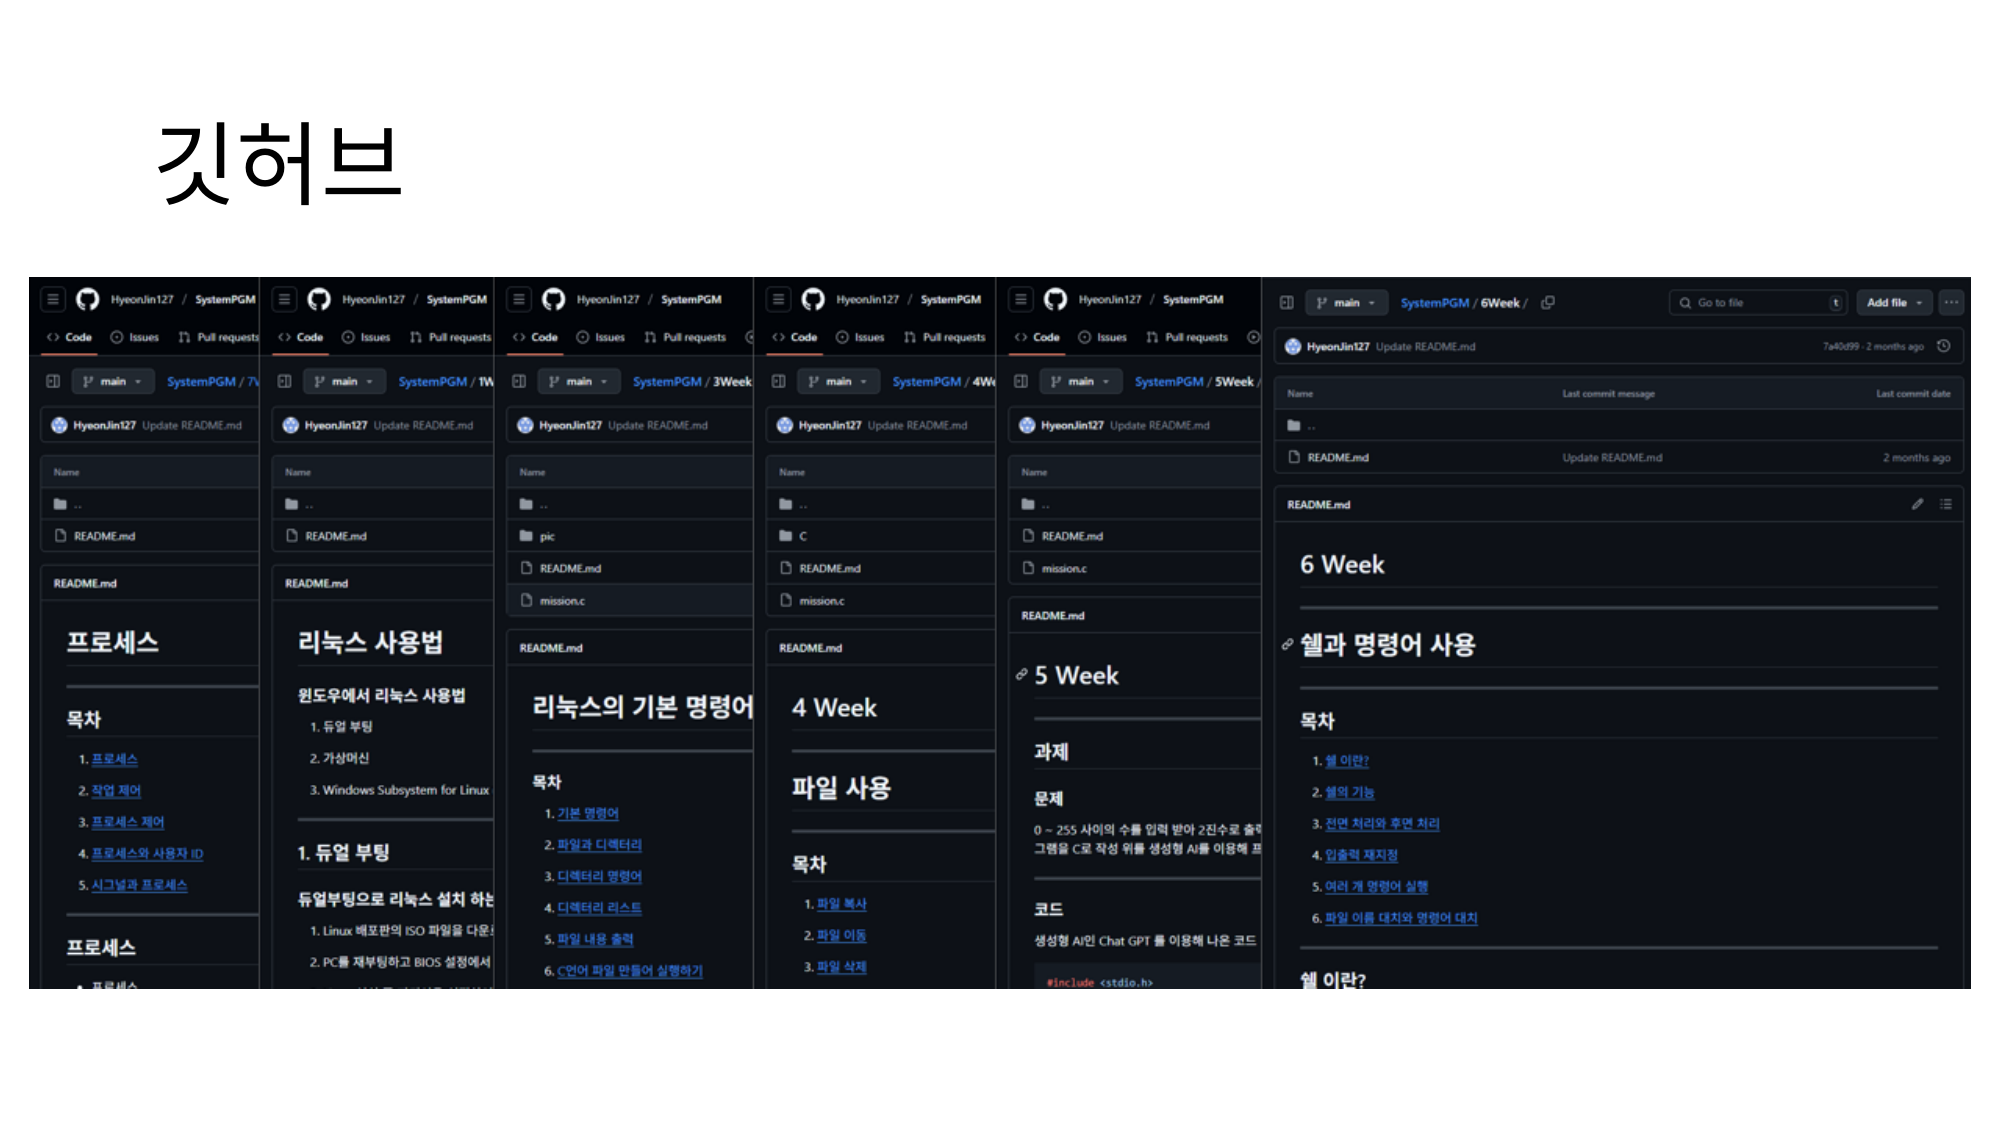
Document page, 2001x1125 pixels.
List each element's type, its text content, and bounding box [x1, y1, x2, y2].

title 깃허브 [137, 59, 1863, 277]
picture [29, 277, 1971, 989]
